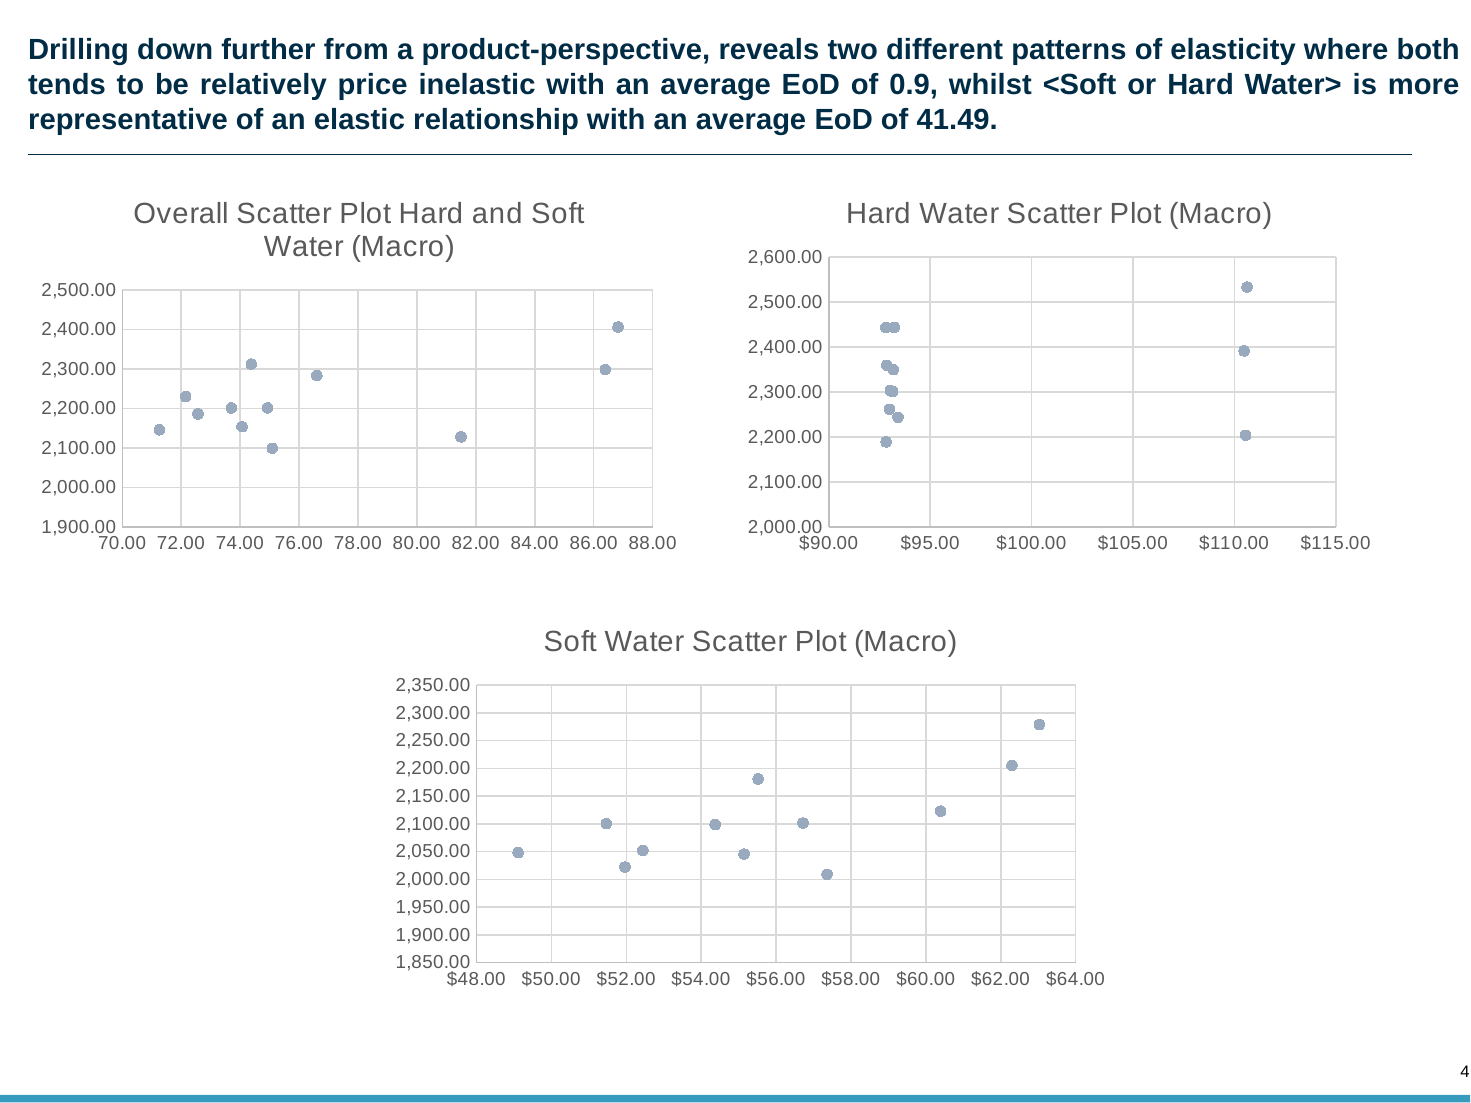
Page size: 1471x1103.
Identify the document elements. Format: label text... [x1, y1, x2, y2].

chart [380, 599, 1121, 999]
chart [27, 172, 691, 563]
chart [734, 172, 1385, 563]
title Drilling down further from a product-perspective, reveals two different patterns of elasticity where both tends to be relatively price inelastic with an average EoD of 0.9, whilst <Soft or Hard Water> is more representative of an elastic relationship with an average EoD of 41.49. [28, 30, 1462, 137]
